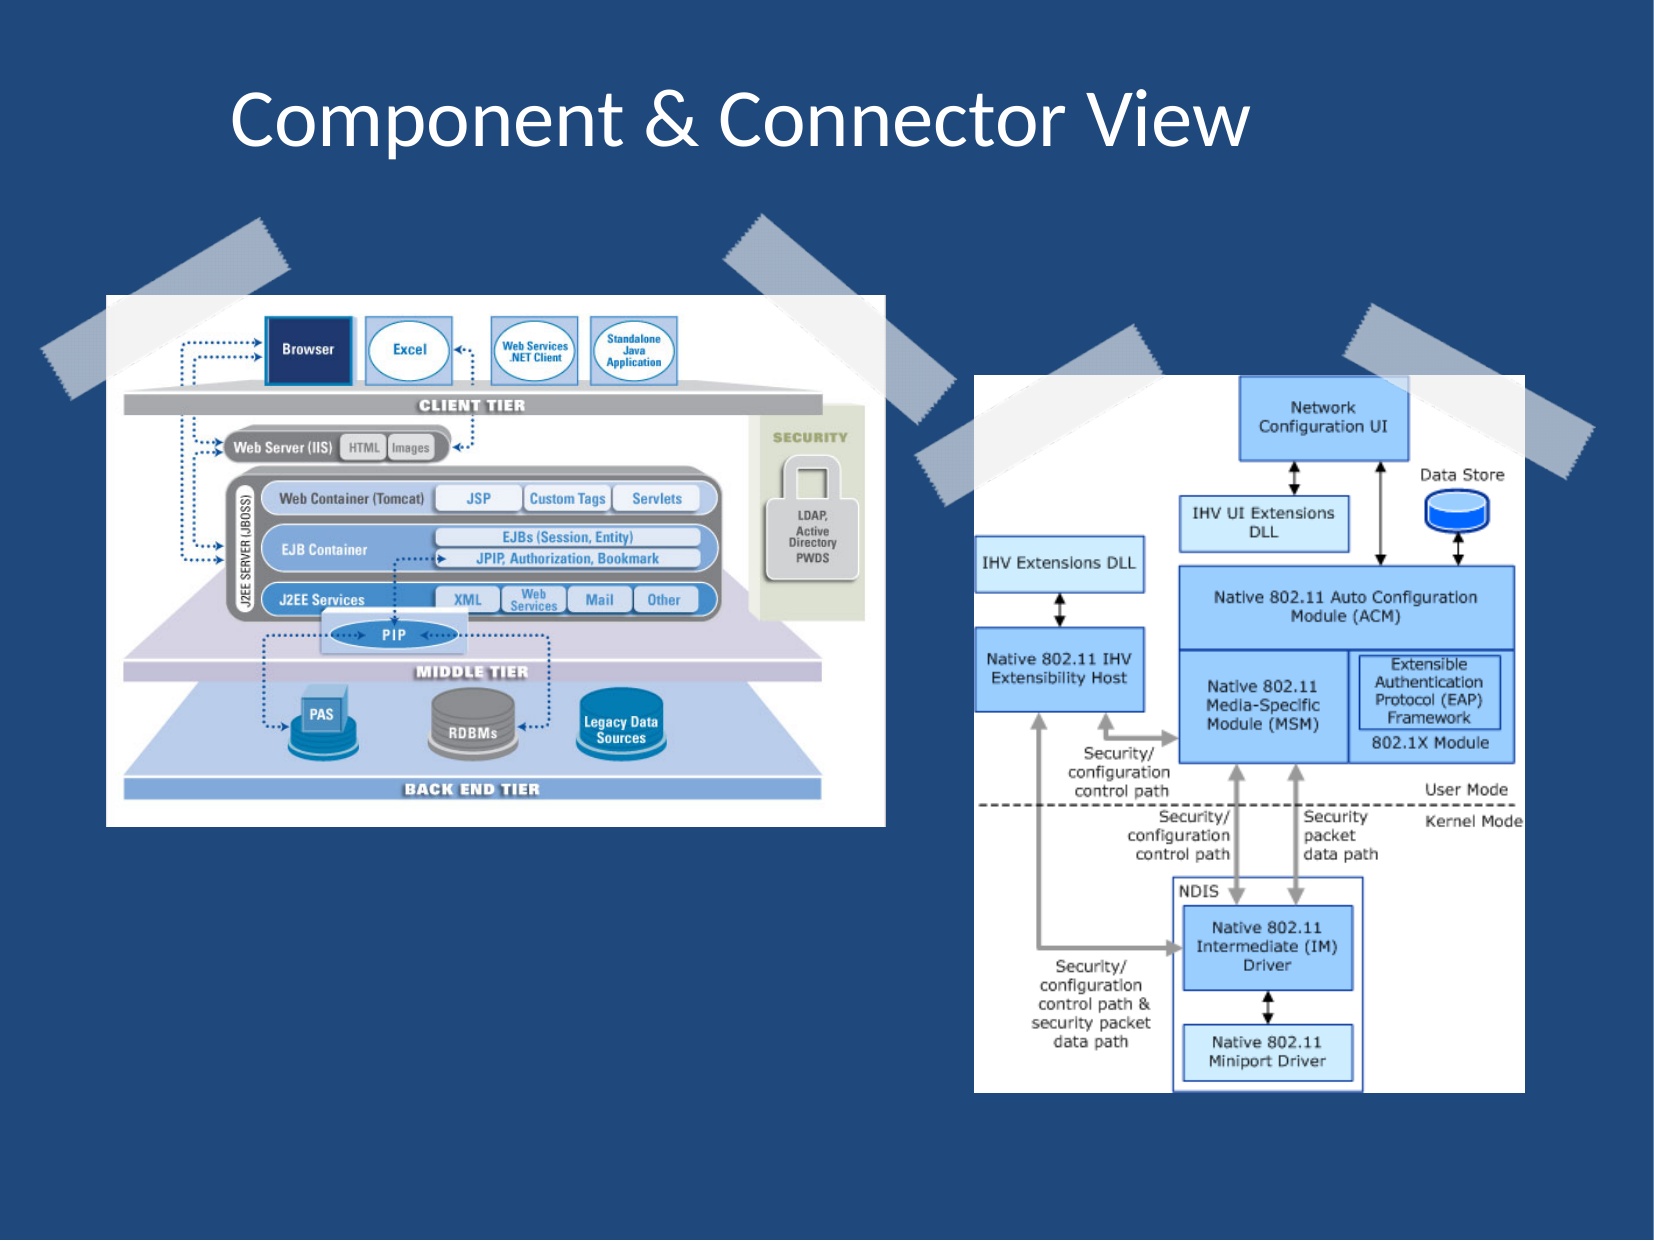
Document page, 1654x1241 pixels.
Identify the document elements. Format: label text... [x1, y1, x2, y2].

title Component & Connector View [0, 55, 1483, 172]
picture [24, 178, 1612, 1093]
